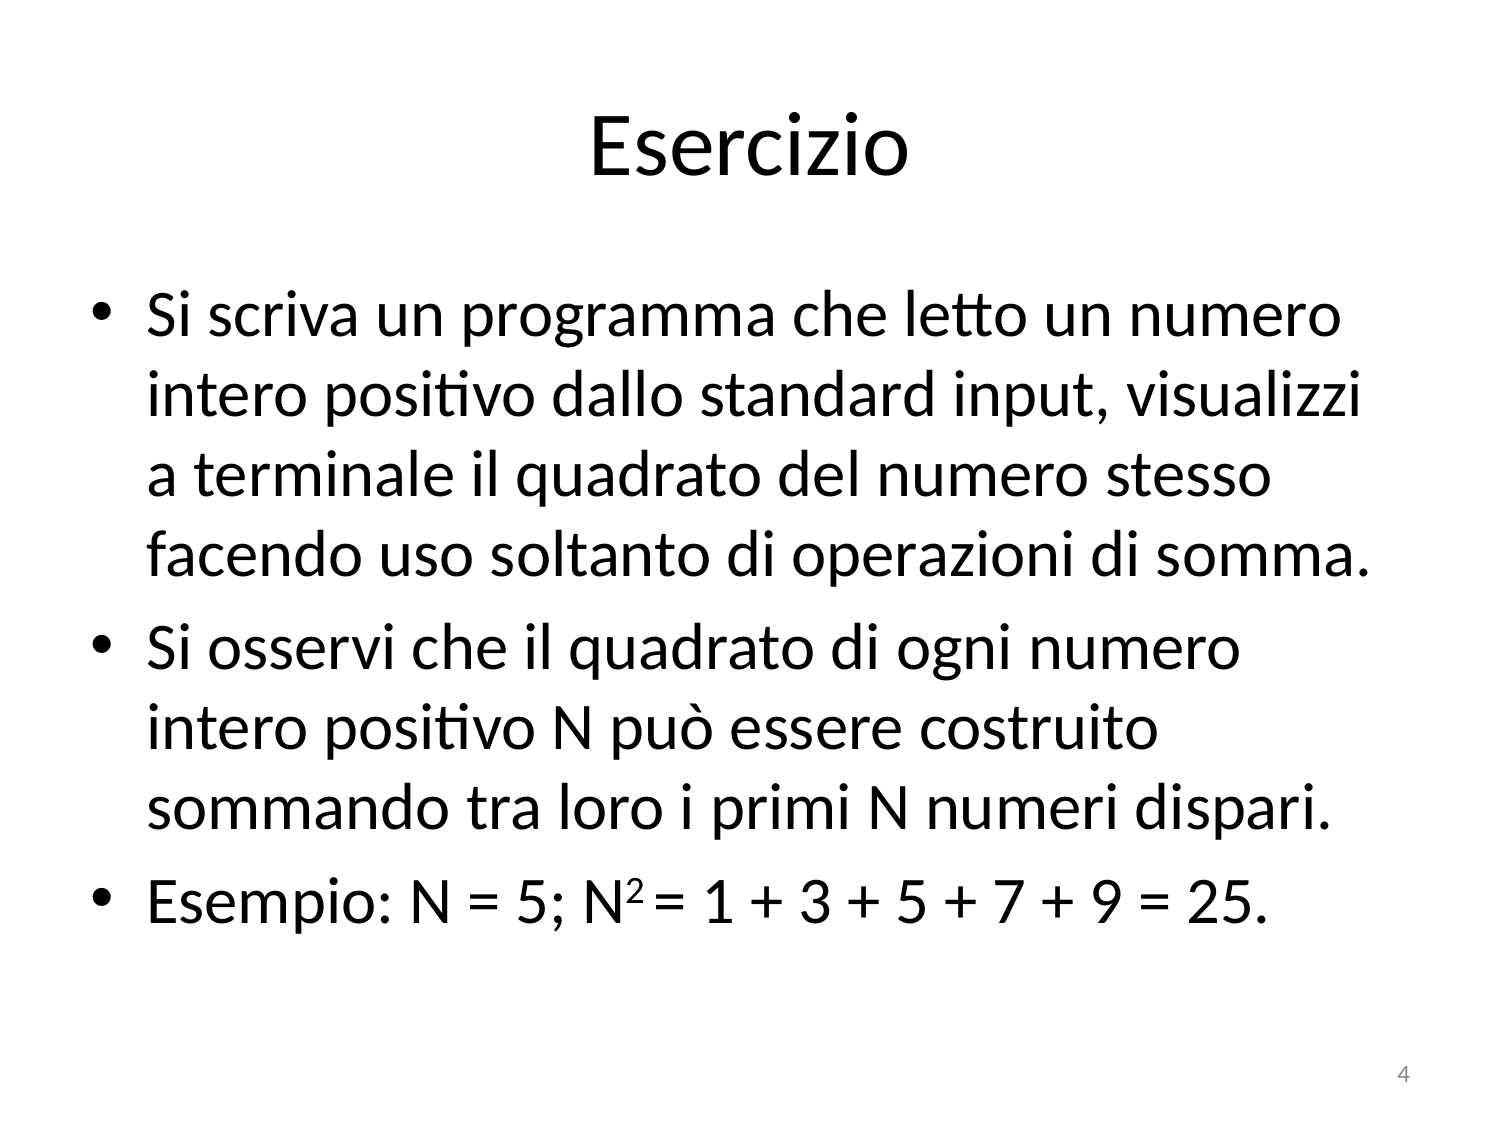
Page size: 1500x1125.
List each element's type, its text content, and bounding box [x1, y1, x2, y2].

title Esercizio [75, 45, 1425, 233]
list Si scriva un programma che letto un numero intero positivo dallo standard input, visualizzi a terminale il quadrato del numero stesso facendo uso soltanto di operazioni di somma. Si osservi che il quadrato di ogni numero intero positivo N può essere costruito sommando tra loro i primi N numeri dispari. Esempio: N = 5; N2 = 1 + 3 + 5 + 7 + 9 = 25. [75, 262, 1425, 1005]
slide_number 4 [1074, 1042, 1425, 1103]
